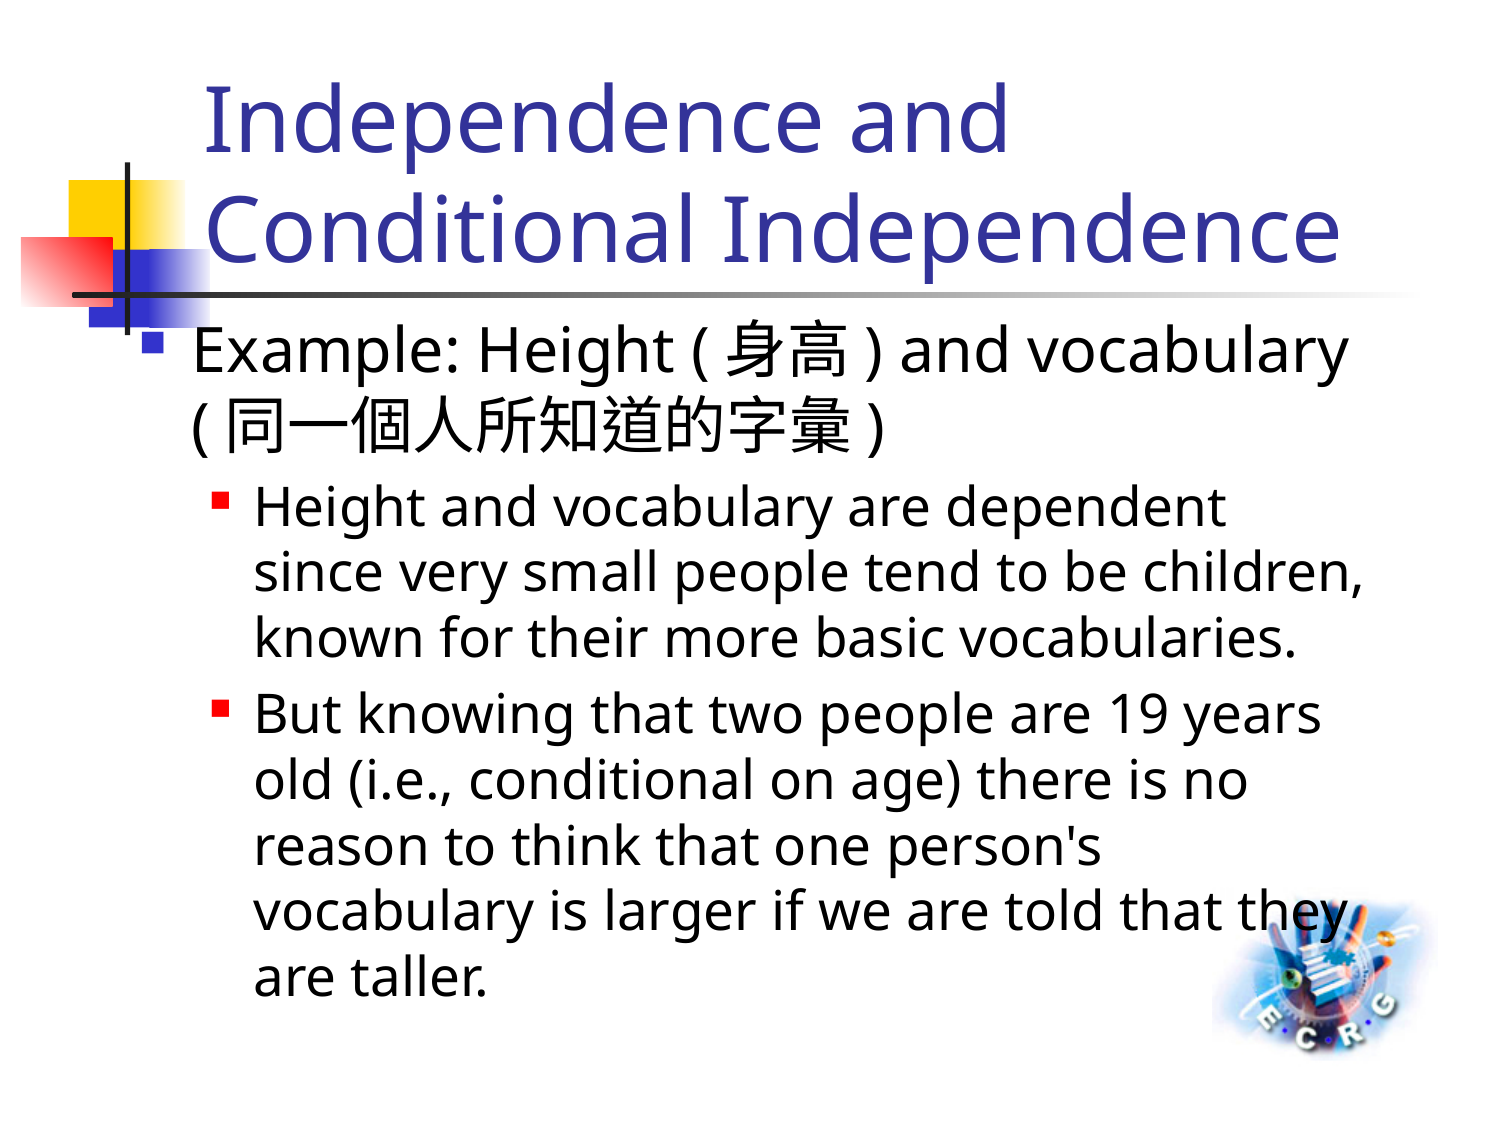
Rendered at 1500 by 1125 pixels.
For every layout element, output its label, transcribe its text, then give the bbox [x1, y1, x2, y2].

list Example: Height (身高) and vocabulary (同一個人所知道的字彙) Height and vocabulary are dependent since very small people tend to be children, known for their more basic vocabularies. But knowing that two people are 19 years old (i.e., conditional on age) there is no reason to think that one person's vocabulary is larger if we are told that they are taller. [123, 302, 1388, 1071]
picture [1212, 862, 1438, 1088]
title Independence and Conditional Independence [188, 101, 1468, 289]
